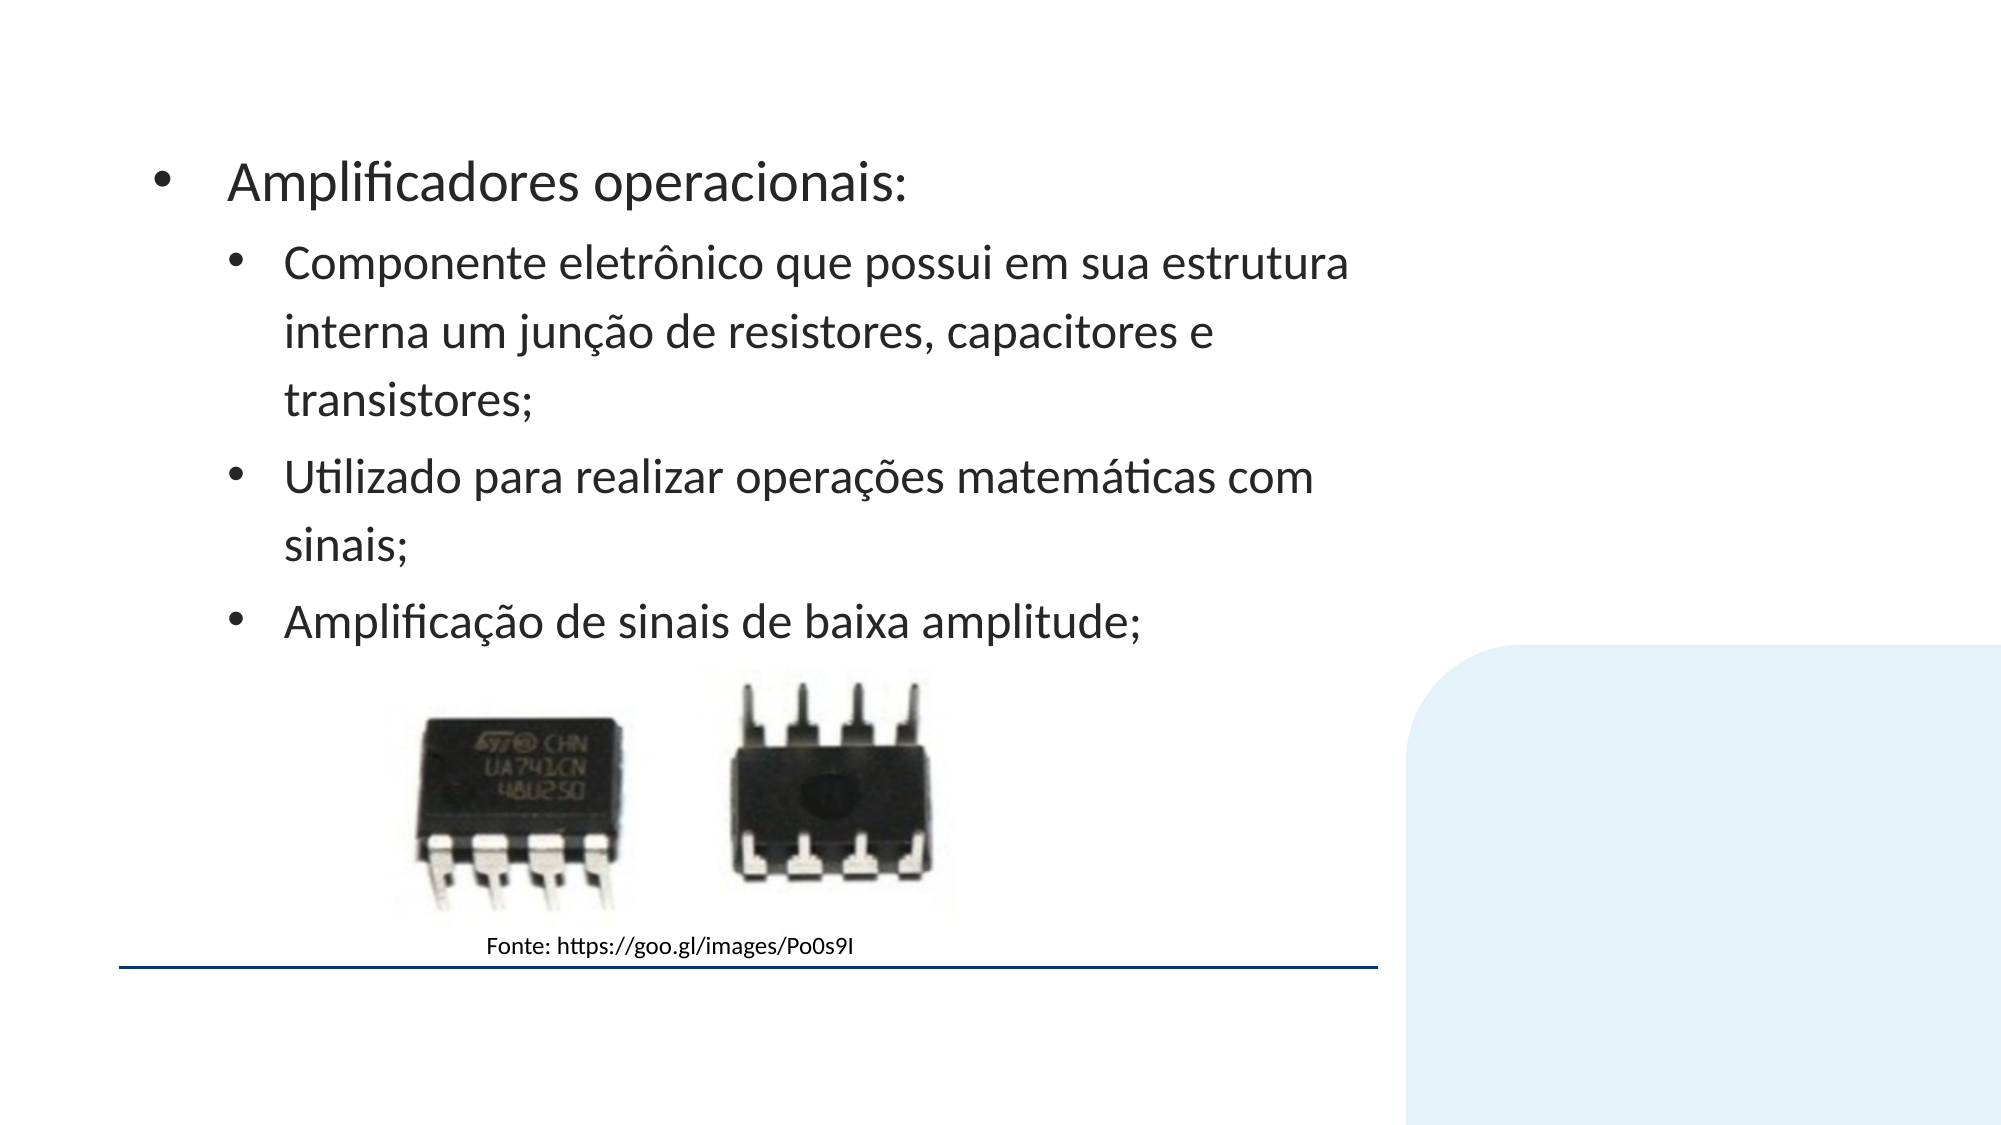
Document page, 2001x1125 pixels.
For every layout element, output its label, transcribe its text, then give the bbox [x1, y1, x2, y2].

picture [385, 663, 956, 943]
list Amplificadores operacionais: Componente eletrônico que possui em sua estrutura interna um junção de resistores, capacitores e transistores; Utilizado para realizar operações matemáticas com sinais; Amplificação de sinais de baixa amplitude; [137, 125, 1379, 932]
text_box Fonte: https://goo.gl/images/Po0s9I [471, 943, 870, 967]
